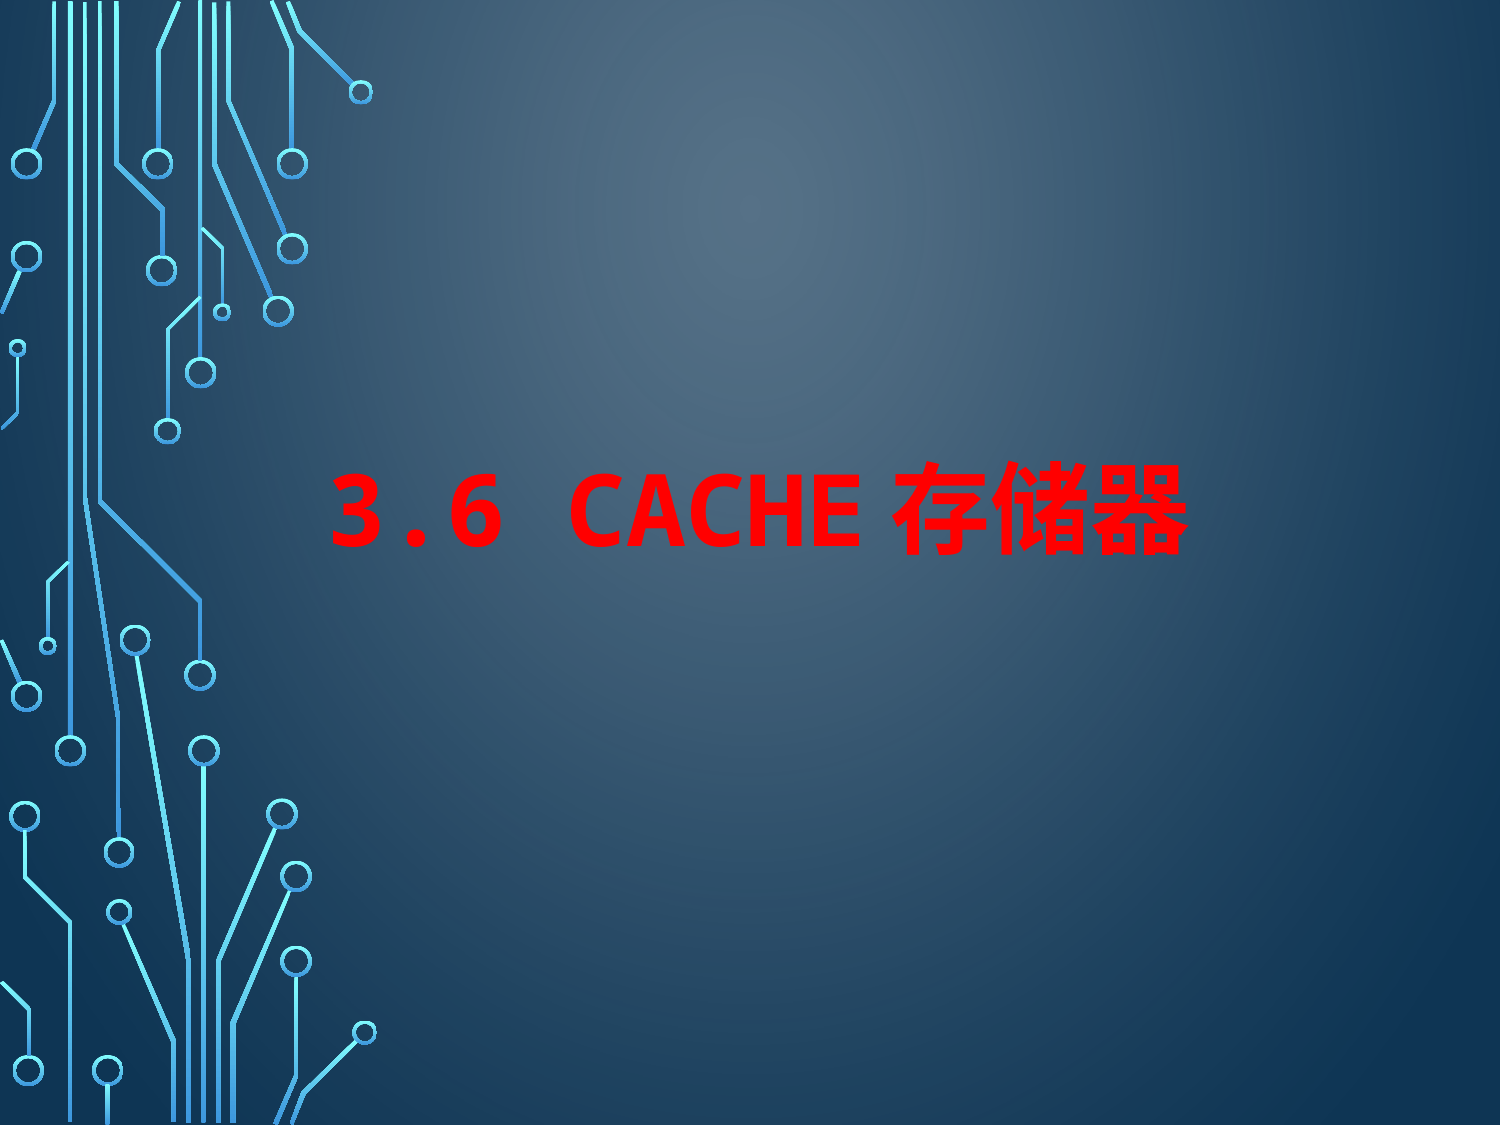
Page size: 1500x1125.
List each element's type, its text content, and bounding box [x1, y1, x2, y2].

title 3.6 Cache存储器 [311, 184, 1394, 576]
